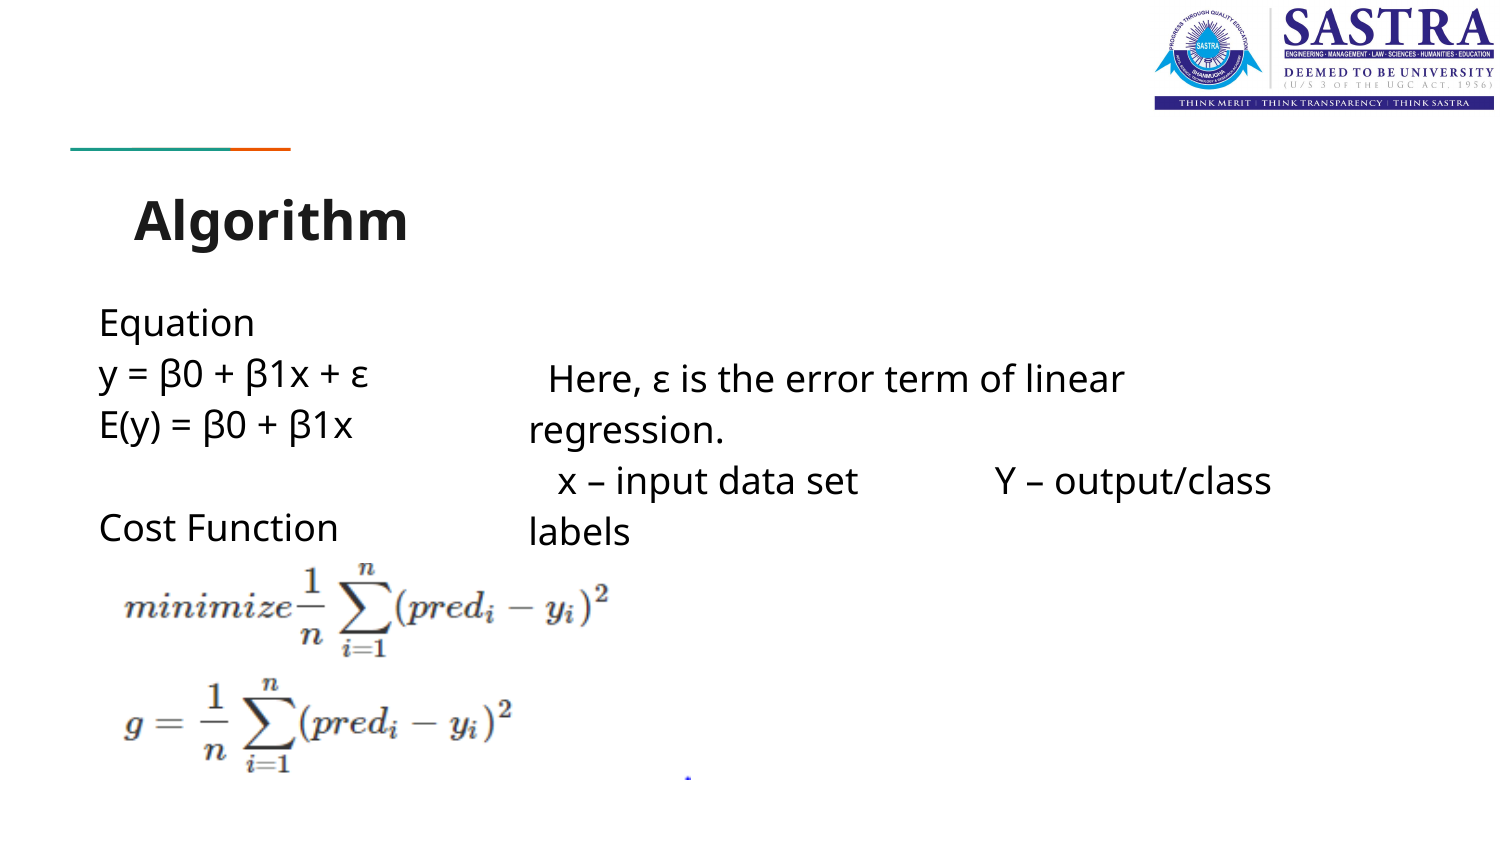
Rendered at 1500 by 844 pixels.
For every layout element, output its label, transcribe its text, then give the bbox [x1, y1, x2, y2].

picture [92, 563, 691, 780]
picture [1149, 0, 1500, 117]
title Algorithm [119, 171, 1381, 260]
text_box Here, ε is the error term of linear regression. x – input data set Y – output/class labels [494, 340, 1317, 561]
list Equation y = β0 + β1x + ε E(y) = β0 + β1x Cost Function [64, 277, 1459, 832]
